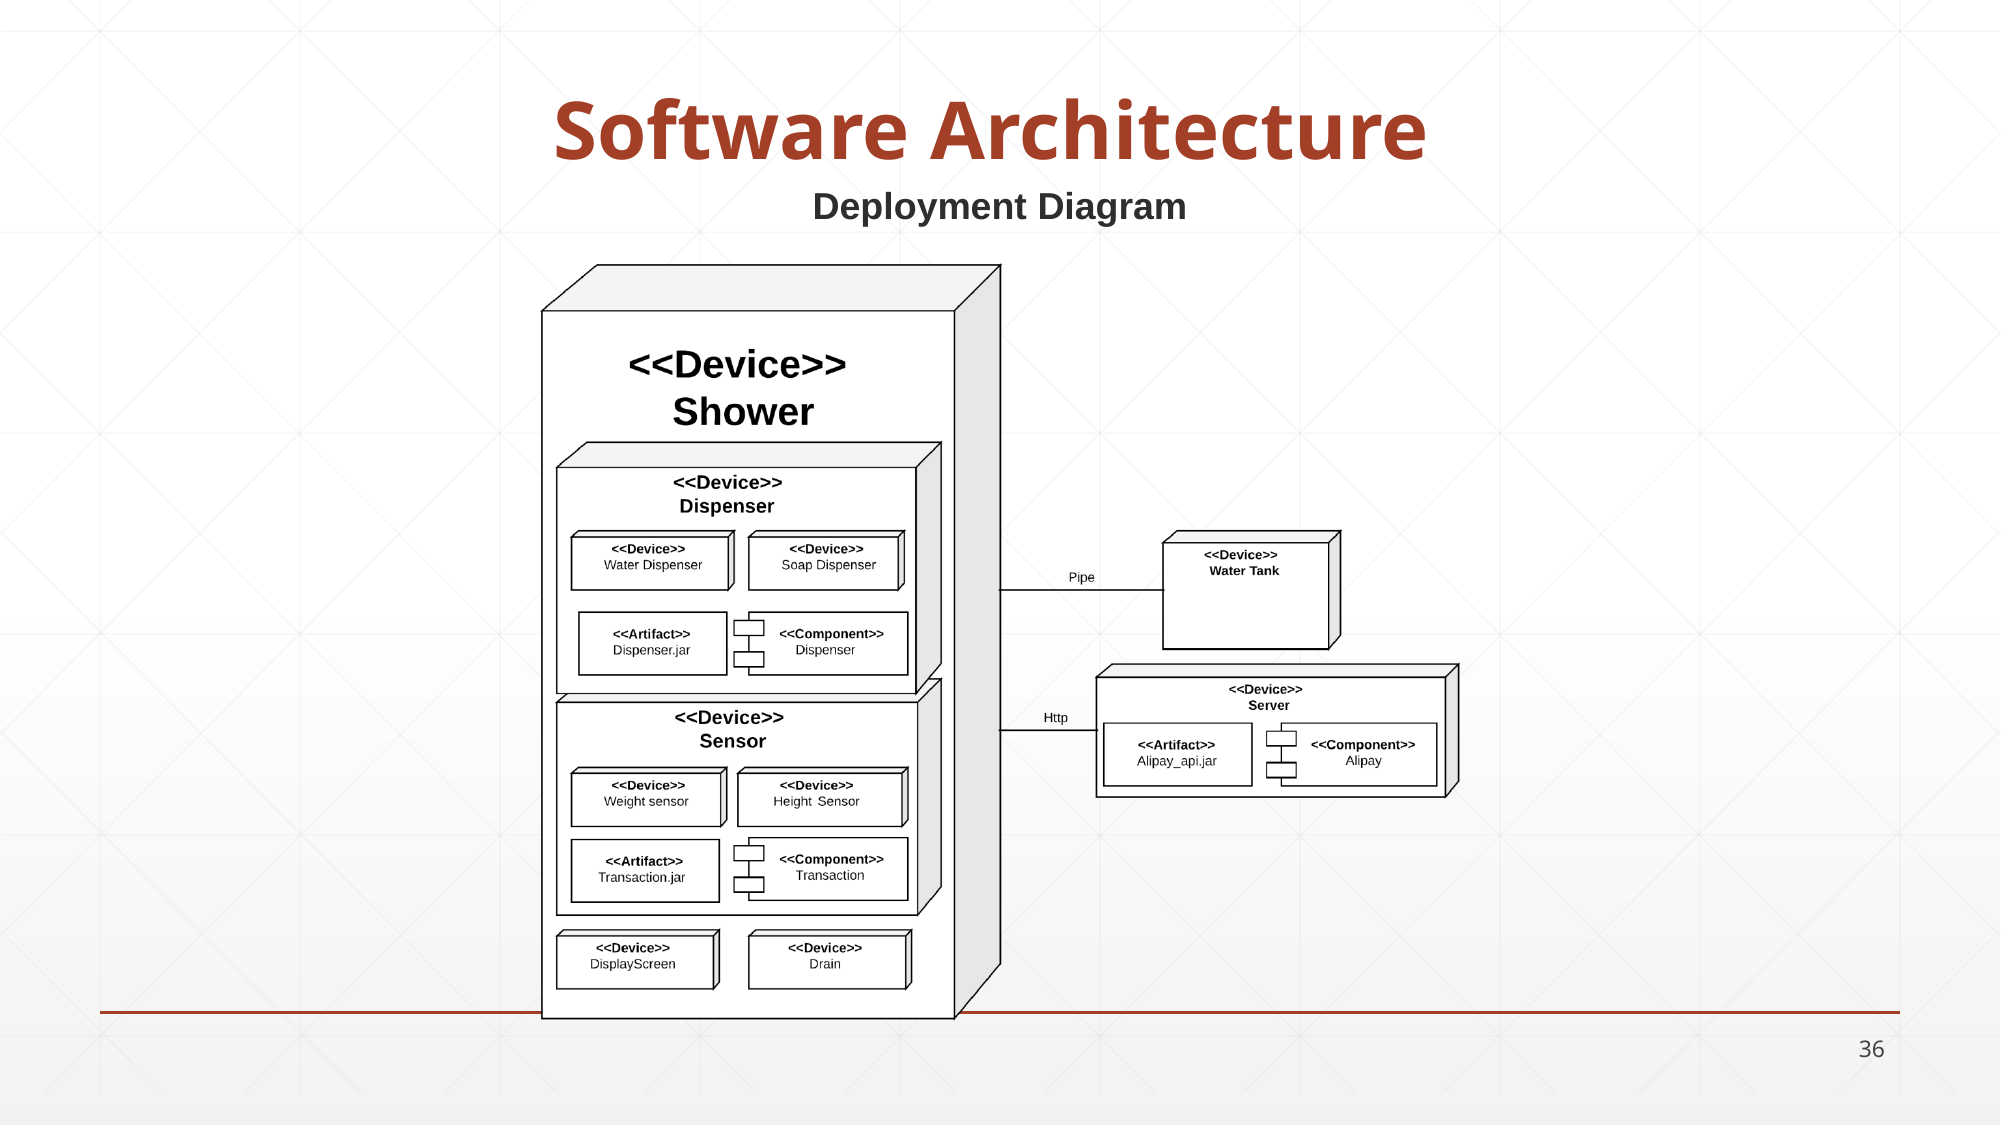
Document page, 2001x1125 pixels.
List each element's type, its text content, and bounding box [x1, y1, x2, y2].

title Software Architecture [212, 82, 1771, 281]
slide_number 36 [1749, 1031, 1901, 1069]
picture [512, 235, 1488, 1048]
text_box Deployment Diagram [719, 174, 1281, 235]
